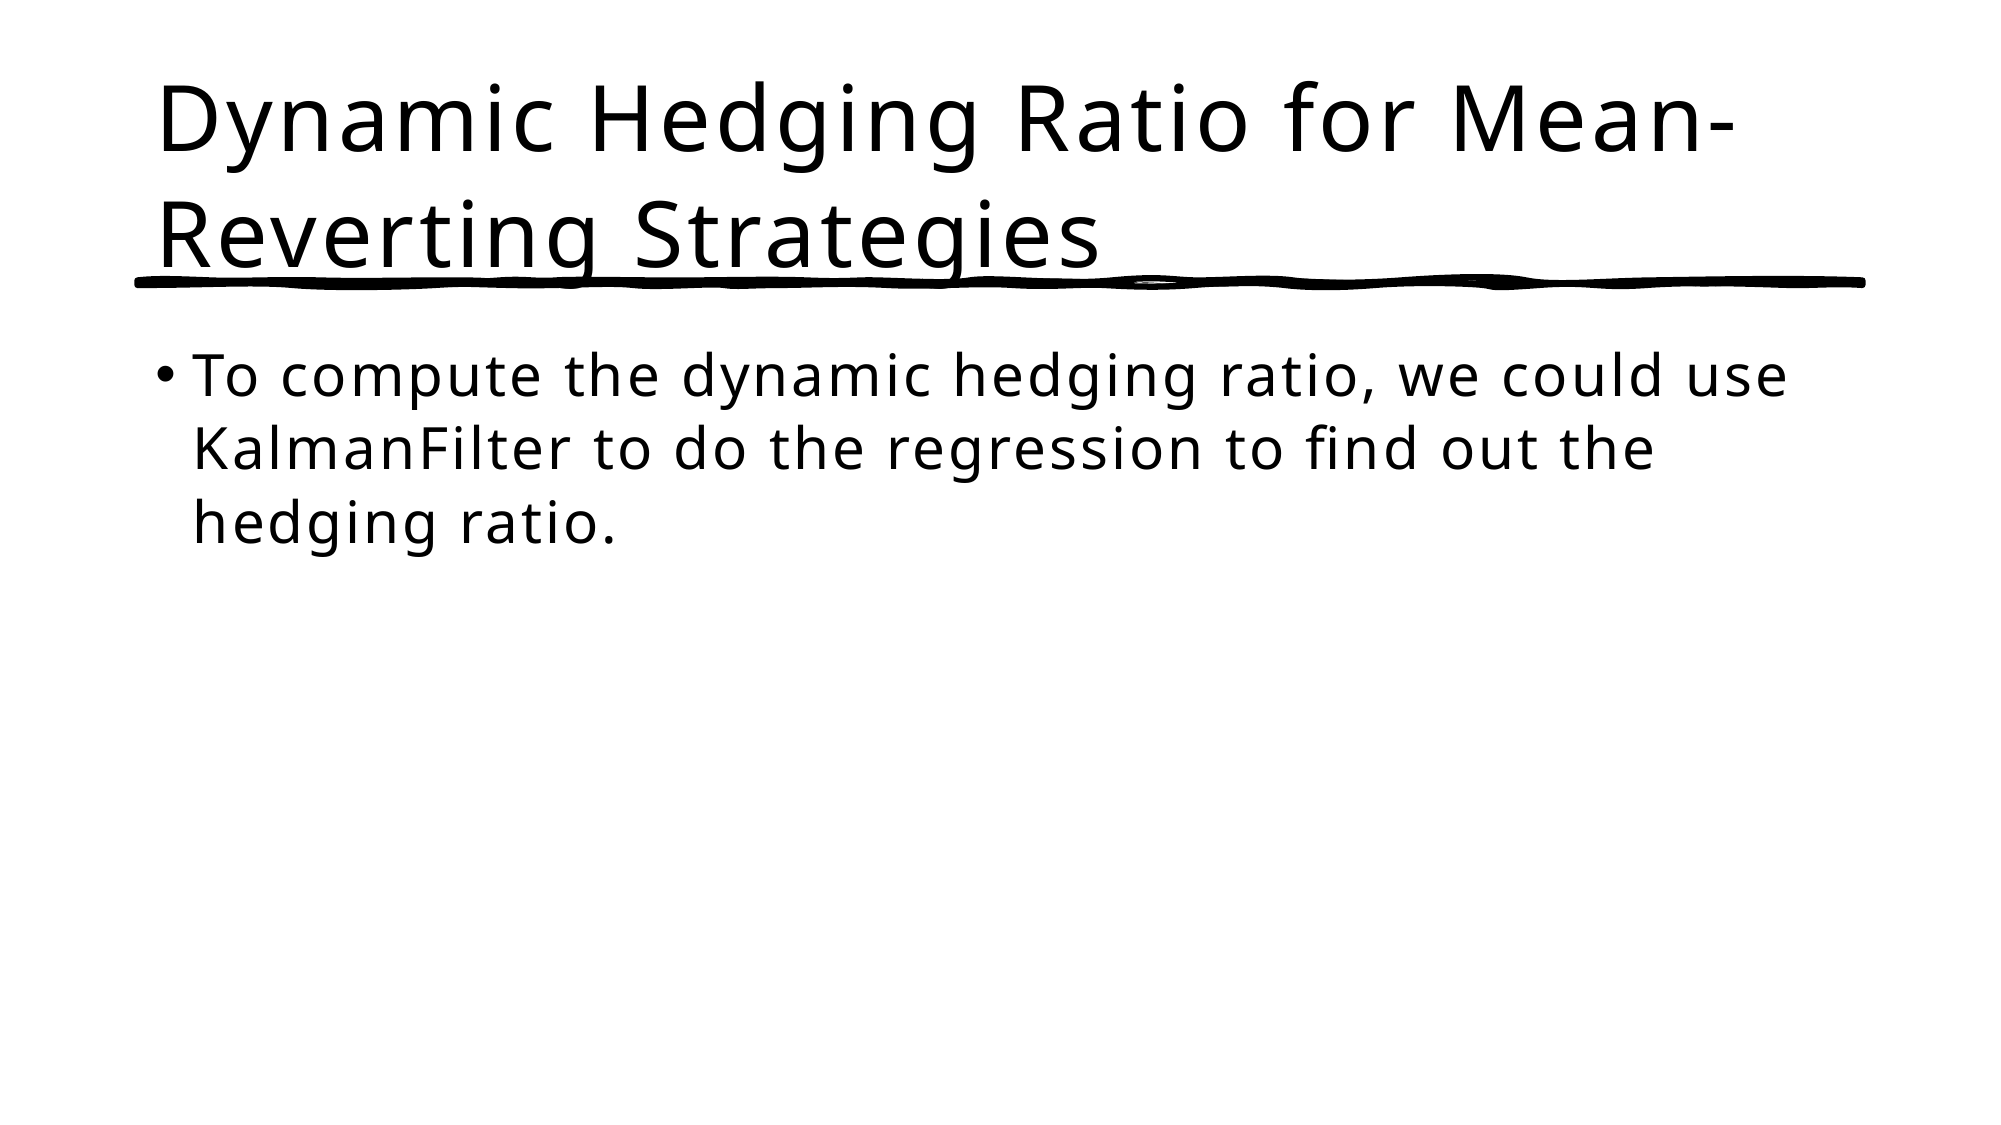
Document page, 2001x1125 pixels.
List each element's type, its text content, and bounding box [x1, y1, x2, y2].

list To compute the dynamic hedging ratio, we could use KalmanFilter to do the regression to find out the hedging ratio. [137, 316, 1863, 1014]
title Dynamic Hedging Ratio for Mean-Reverting Strategies [137, 59, 1863, 278]
